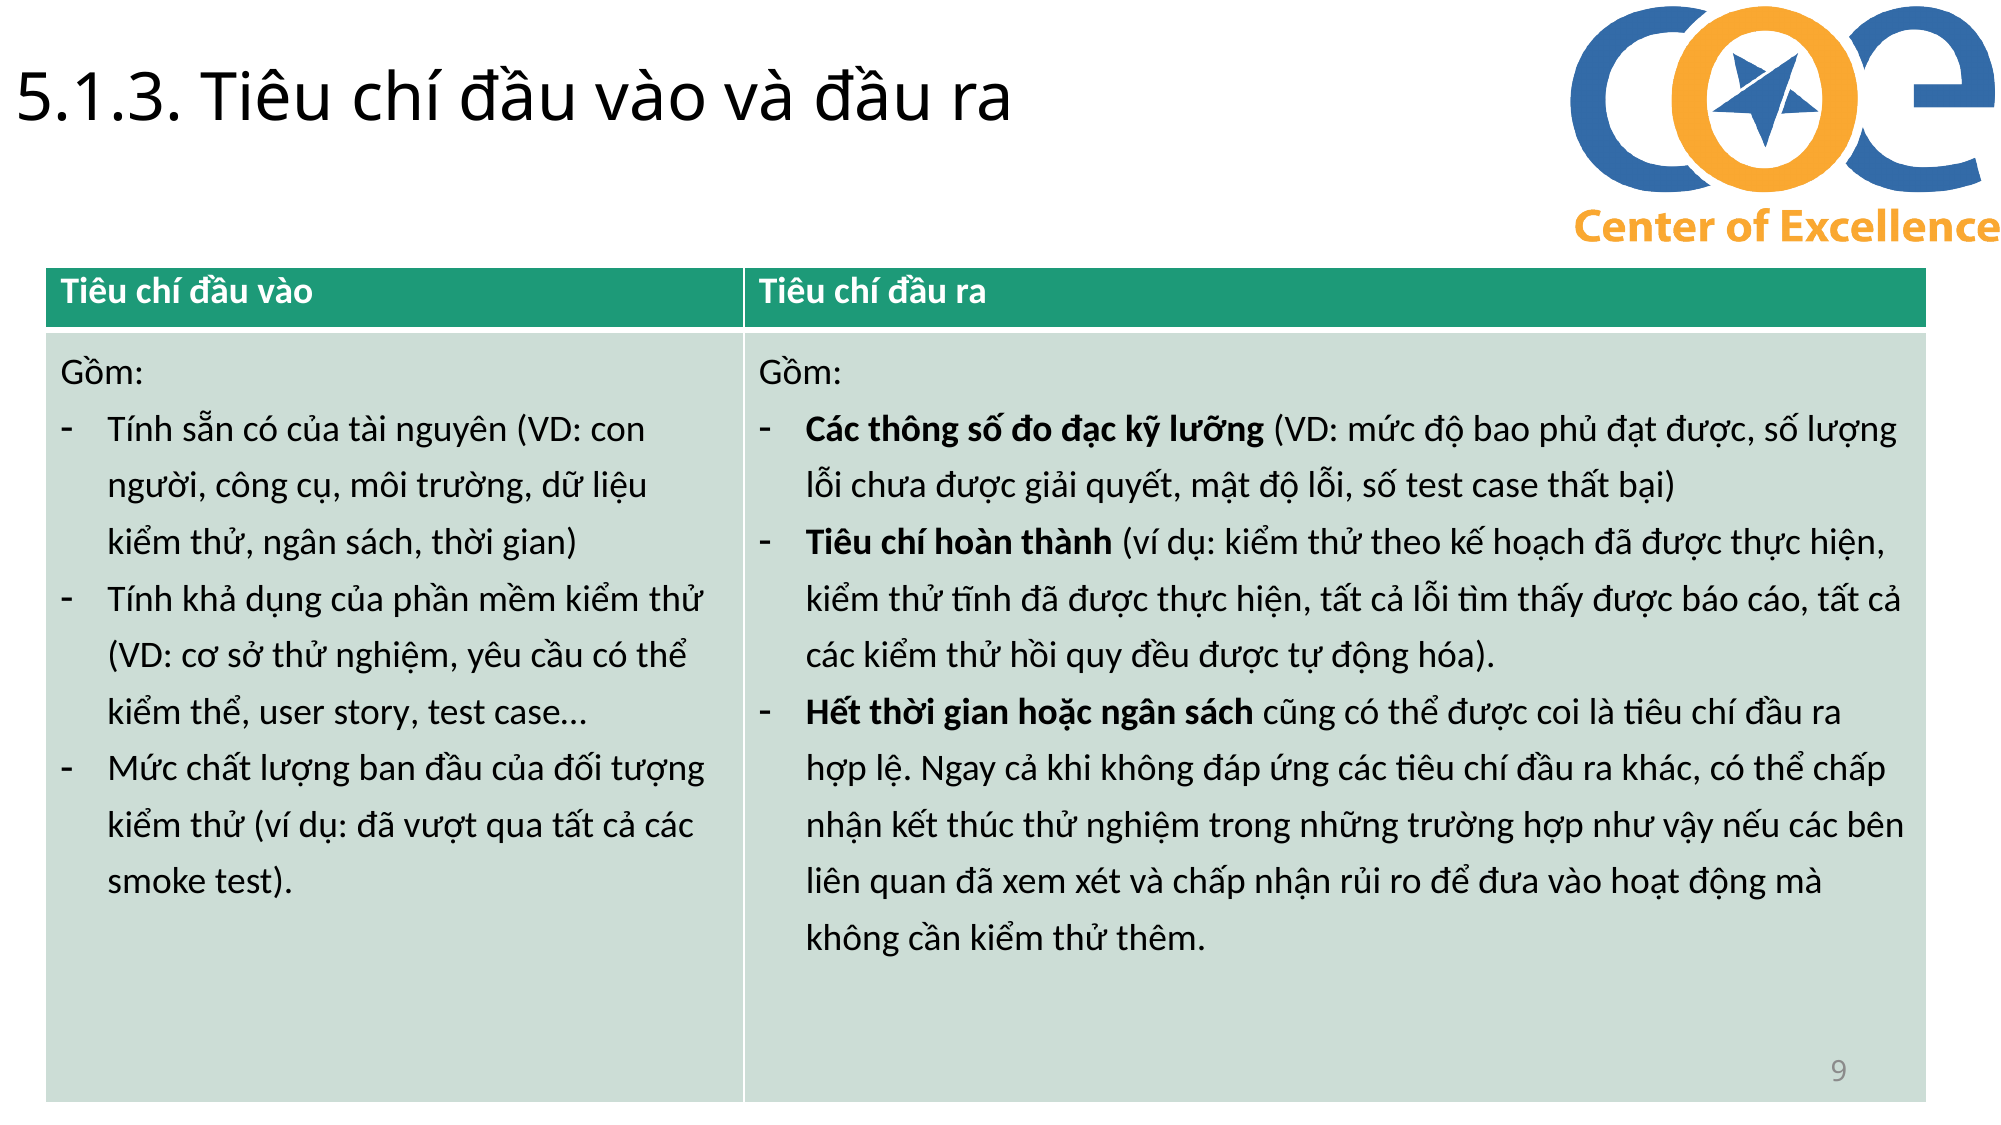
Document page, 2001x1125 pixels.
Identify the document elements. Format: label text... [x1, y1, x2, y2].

table_header Tiêu chí đầu vào [46, 268, 743, 327]
slide_number 9 [1412, 1042, 1863, 1103]
table_header Tiêu chí đầu ra [745, 268, 1926, 327]
table_cell Gồm: Tính sẵn có của tài nguyên (VD: con người, công cụ, môi trường, dữ liệu kiểm thử, ngân sách, thời gian) Tính khả dụng của phần mềm kiểm thử (VD: cơ sở thử nghiệm, yêu cầu có thể kiểm thể, user story, test case… Mức chất lượng ban đầu của đối tượng kiểm thử (ví dụ: đã vượt qua tất cả các smoke test). [46, 333, 743, 1102]
table_cell Gồm: Các thông số đo đạc kỹ lưỡng (VD: mức độ bao phủ đạt được, số lượng lỗi chưa được giải quyết, mật độ lỗi, số test case thất bại) Tiêu chí hoàn thành (ví dụ: kiểm thử theo kế hoạch đã được thực hiện, kiểm thử tĩnh đã được thực hiện, tất cả lỗi tìm thấy được báo cáo, tất cả các kiểm thử hồi quy đều được tự động hóa). Hết thời gian hoặc ngân sách cũng có thể được coi là tiêu chí đầu ra hợp lệ. Ngay cả khi không đáp ứng các tiêu chí đầu ra khác, có thể chấp nhận kết thúc thử nghiệm trong những trường hợp như vậy nếu các bên liên quan đã xem xét và chấp nhận rủi ro để đưa vào hoạt động mà không cần kiểm thử thêm. [745, 333, 1926, 1102]
title 5.1.3. Tiêu chí đầu vào và đầu ra [0, 5, 1725, 143]
picture [1570, 6, 2000, 242]
